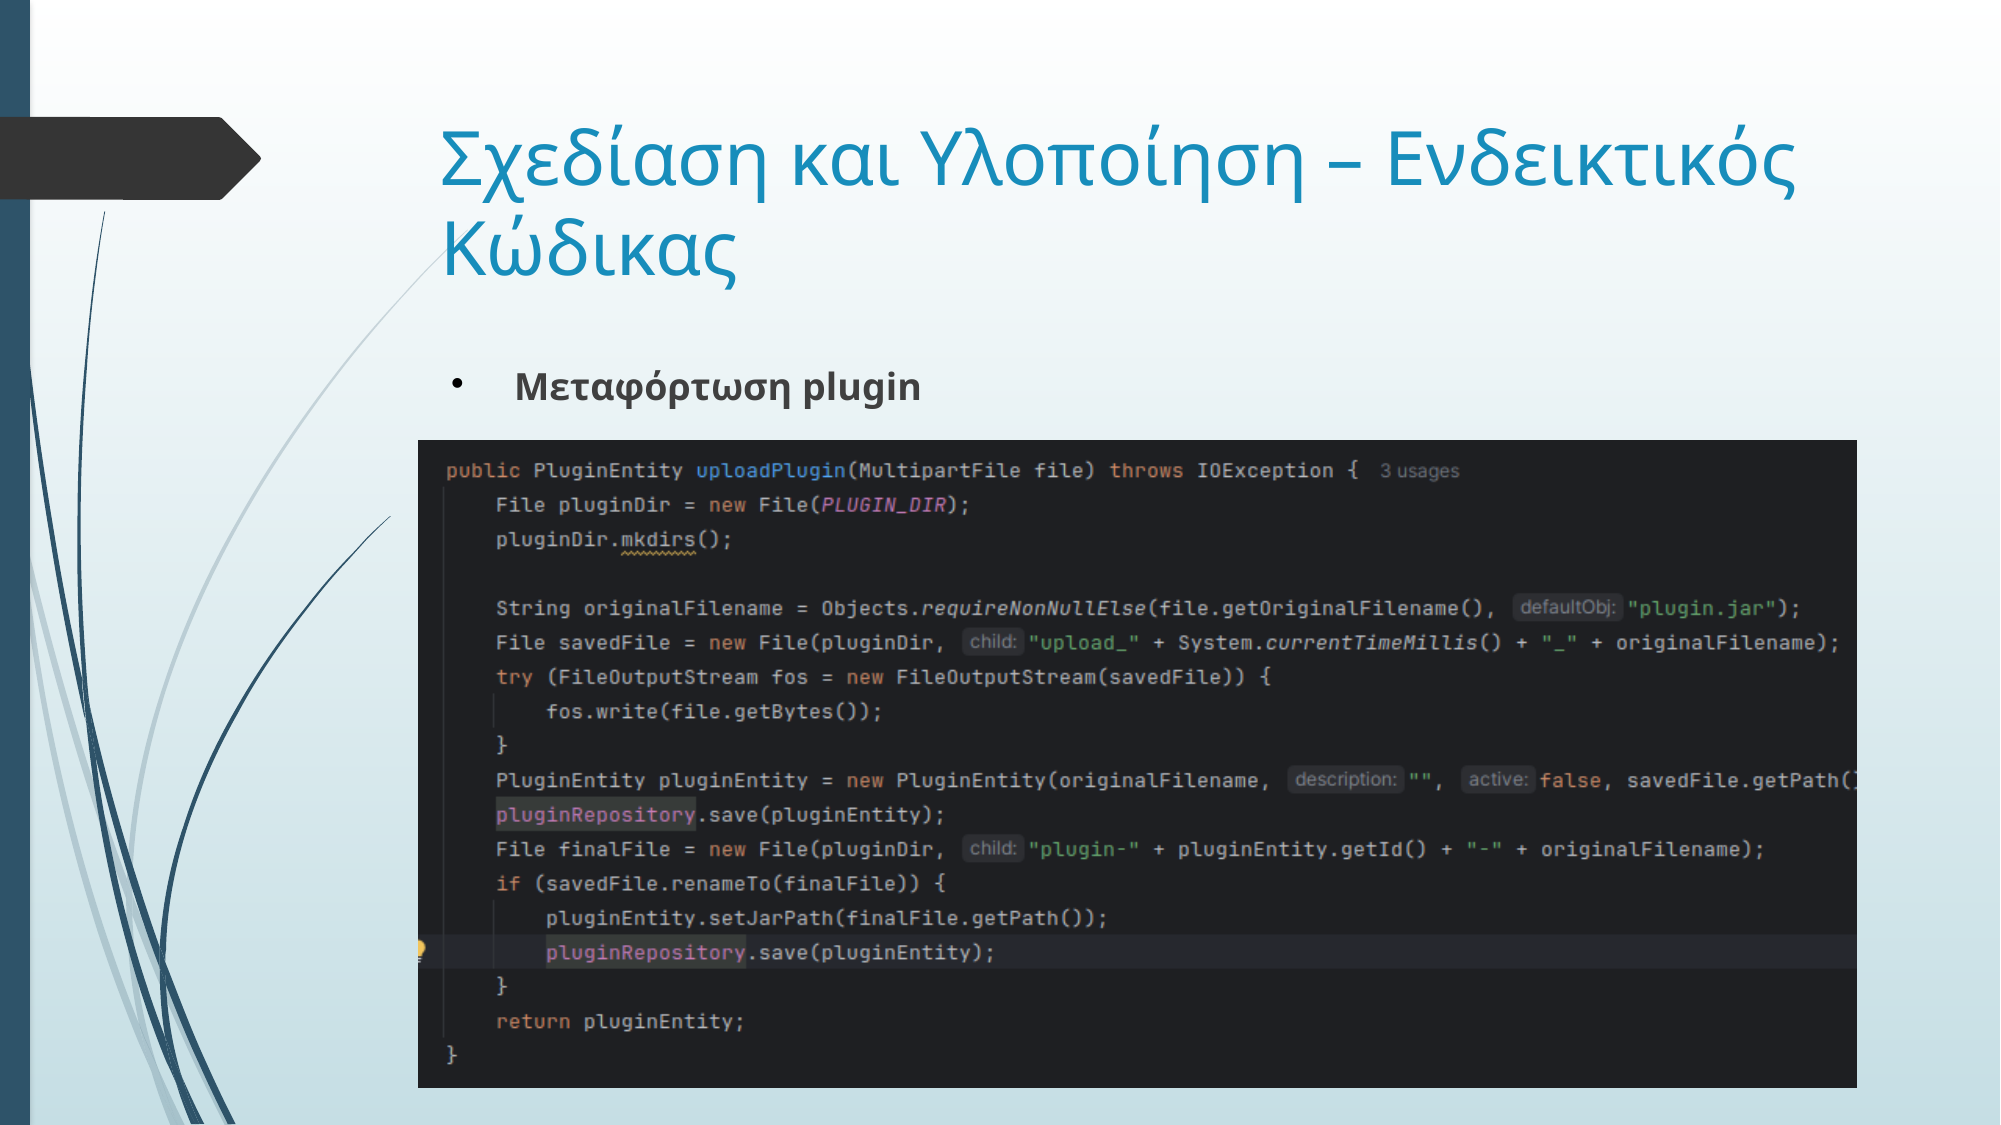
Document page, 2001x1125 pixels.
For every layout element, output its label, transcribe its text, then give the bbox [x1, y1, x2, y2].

title Σχεδίαση και Υλοποίηση – Ενδεικτικός Κώδικας [425, 102, 1888, 313]
text_box Μεταφόρτωση plugin [418, 355, 1882, 488]
picture [418, 440, 1857, 1088]
